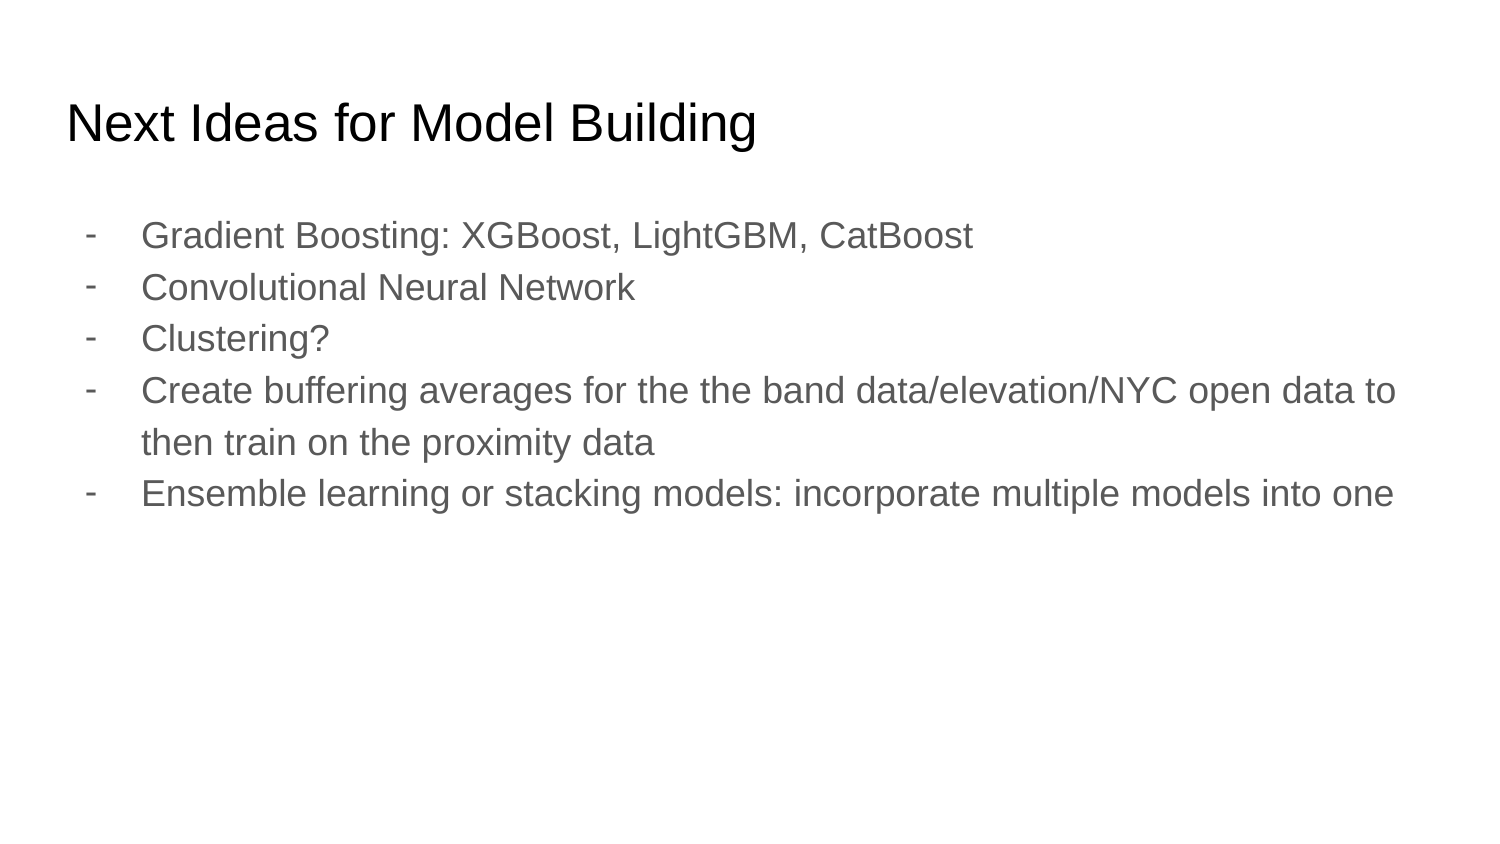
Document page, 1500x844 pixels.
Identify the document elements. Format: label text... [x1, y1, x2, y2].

list Gradient Boosting: XGBoost, LightGBM, CatBoost Convolutional Neural Network Clustering? Create buffering averages for the the band data/elevation/NYC open data to then train on the proximity data Ensemble learning or stacking models: incorporate multiple models into one [51, 189, 1449, 750]
title Next Ideas for Model Building [51, 72, 1449, 167]
